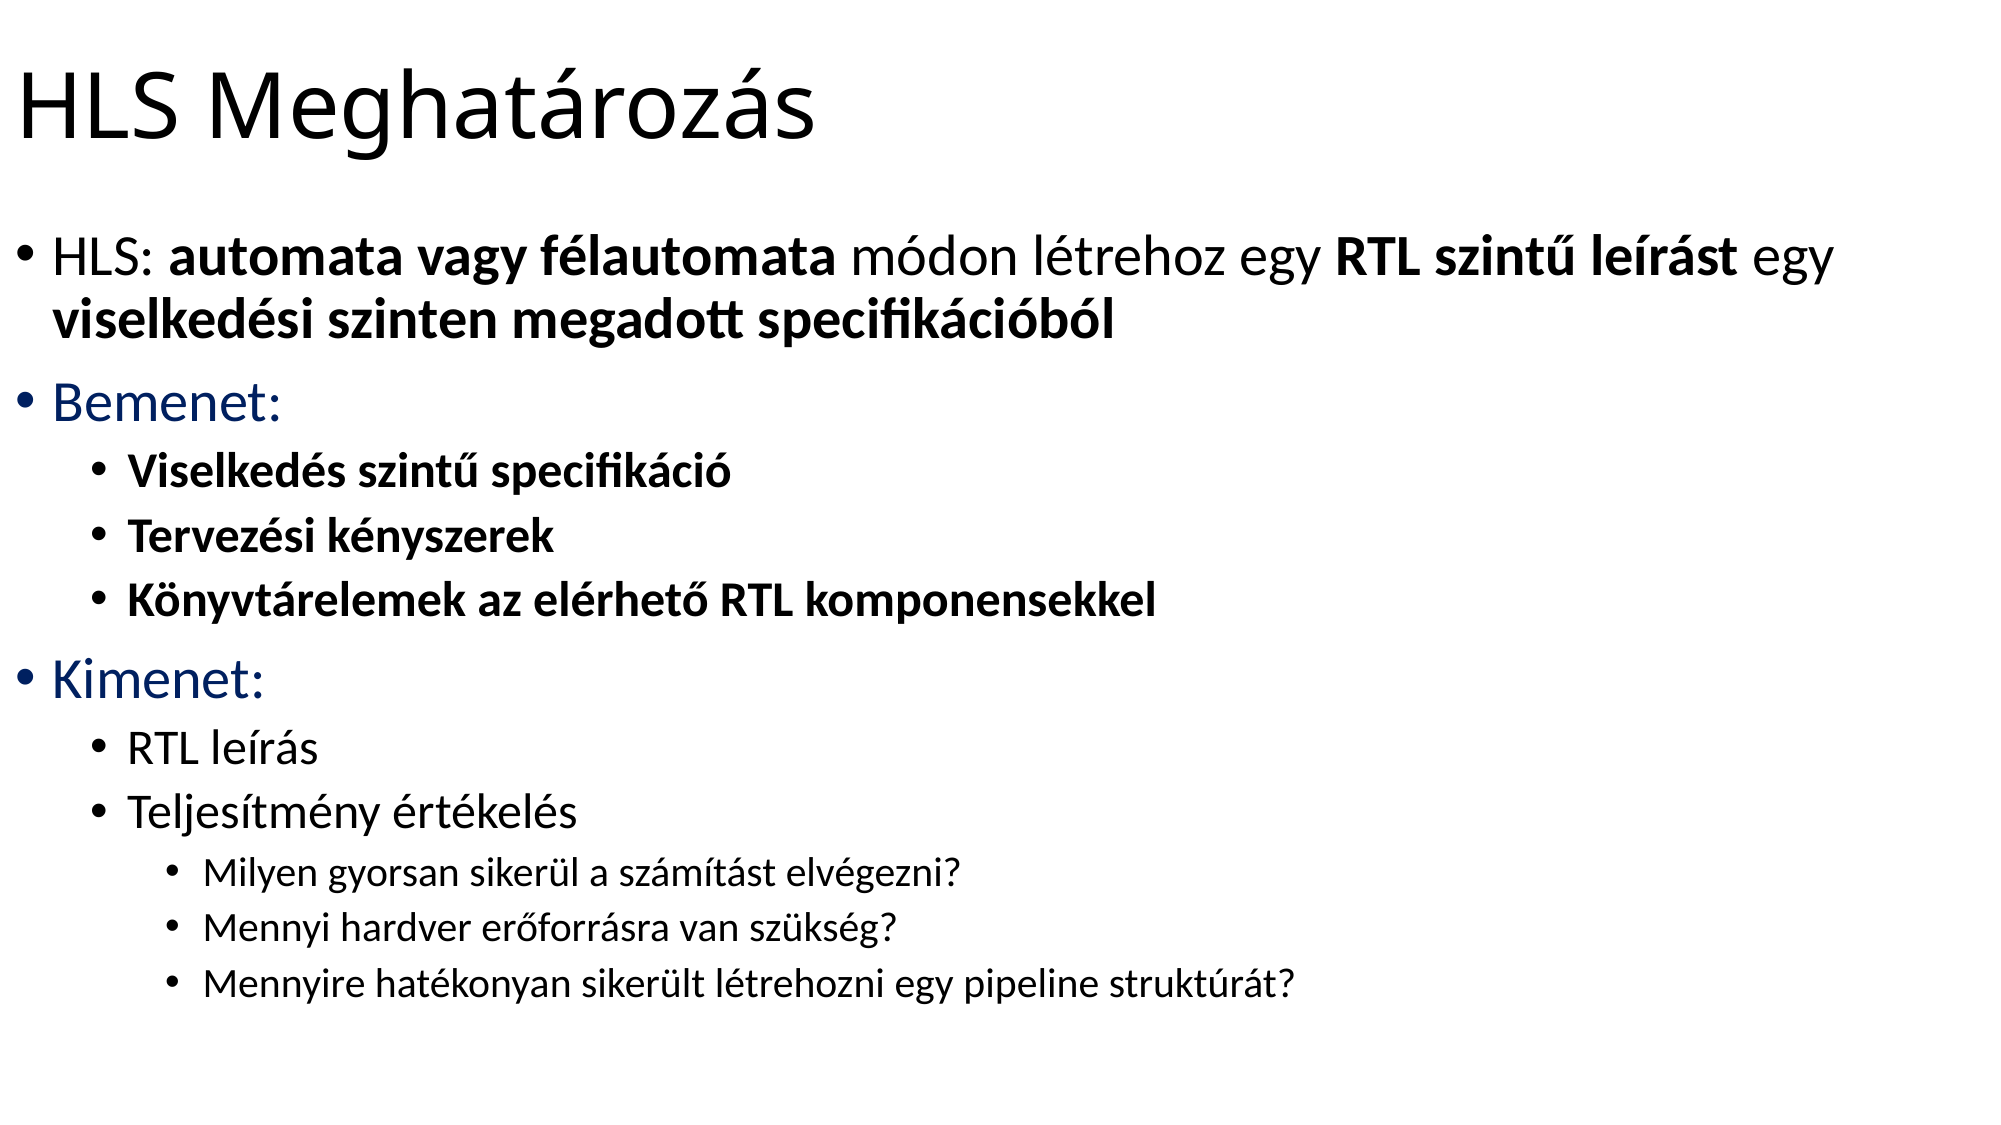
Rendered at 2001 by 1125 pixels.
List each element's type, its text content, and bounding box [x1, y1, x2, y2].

title HLS Meghatározás [0, 0, 2000, 217]
list HLS: automata vagy félautomata módon létrehoz egy RTL szintű leírást egy viselkedési szinten megadott specifikációból Bemenet: Viselkedés szintű specifikáció Tervezési kényszerek Könyvtárelemek az elérhető RTL komponensekkel Kimenet: RTL leírás Teljesítmény értékelés Milyen gyorsan sikerül a számítást elvégezni? Mennyi hardver erőforrásra van szükség? Mennyire hatékonyan sikerült létrehozni egy pipeline struktúrát? [0, 217, 2000, 1125]
